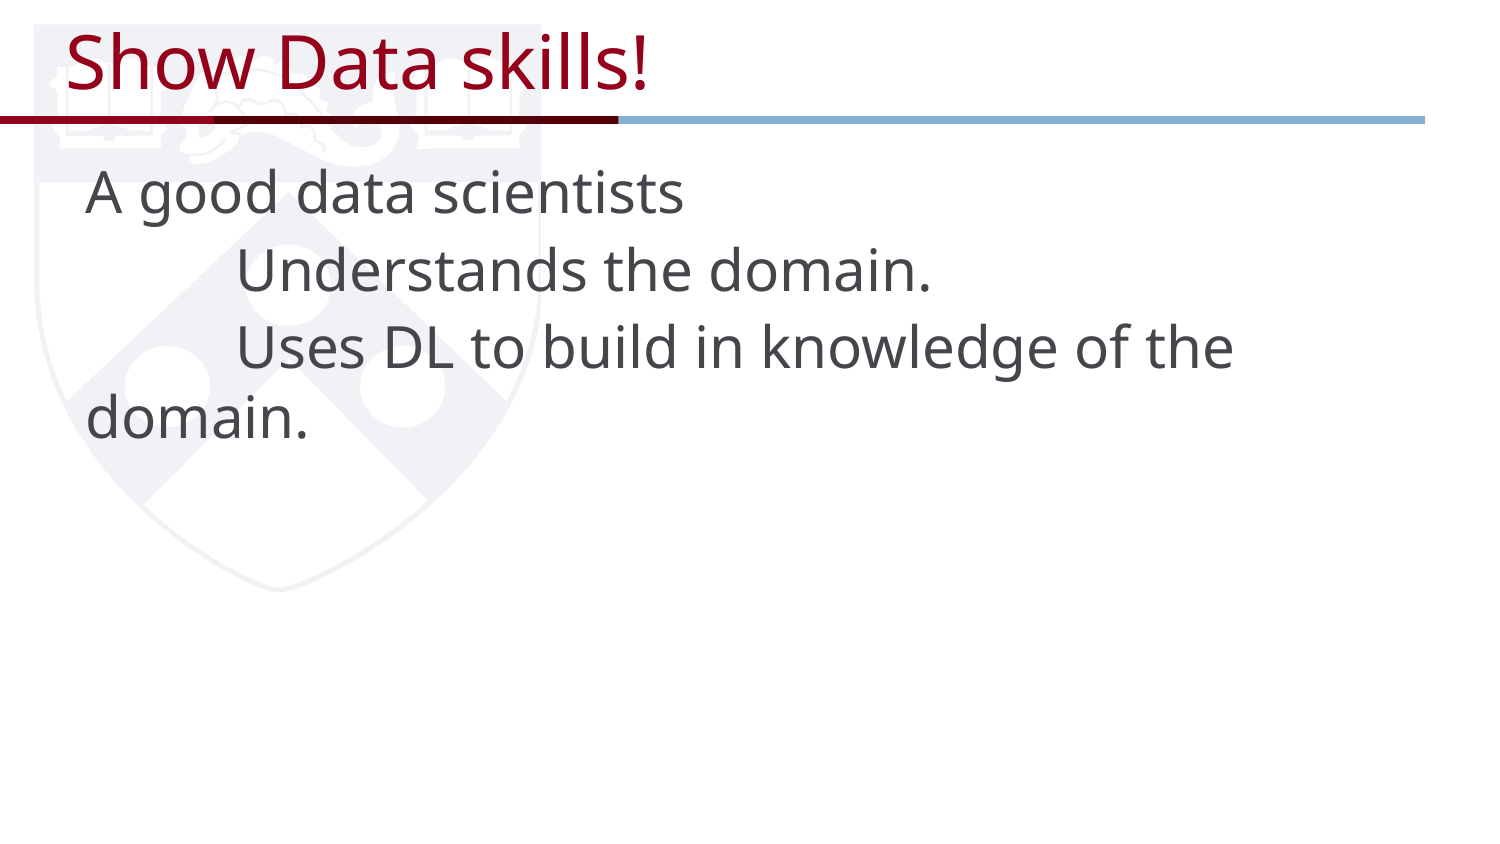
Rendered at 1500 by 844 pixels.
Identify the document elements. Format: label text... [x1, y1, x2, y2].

title Show Data skills! [50, 2, 1401, 117]
list A good data scientists Understands the domain. Uses DL to build in knowledge of the domain. [70, 148, 1421, 754]
